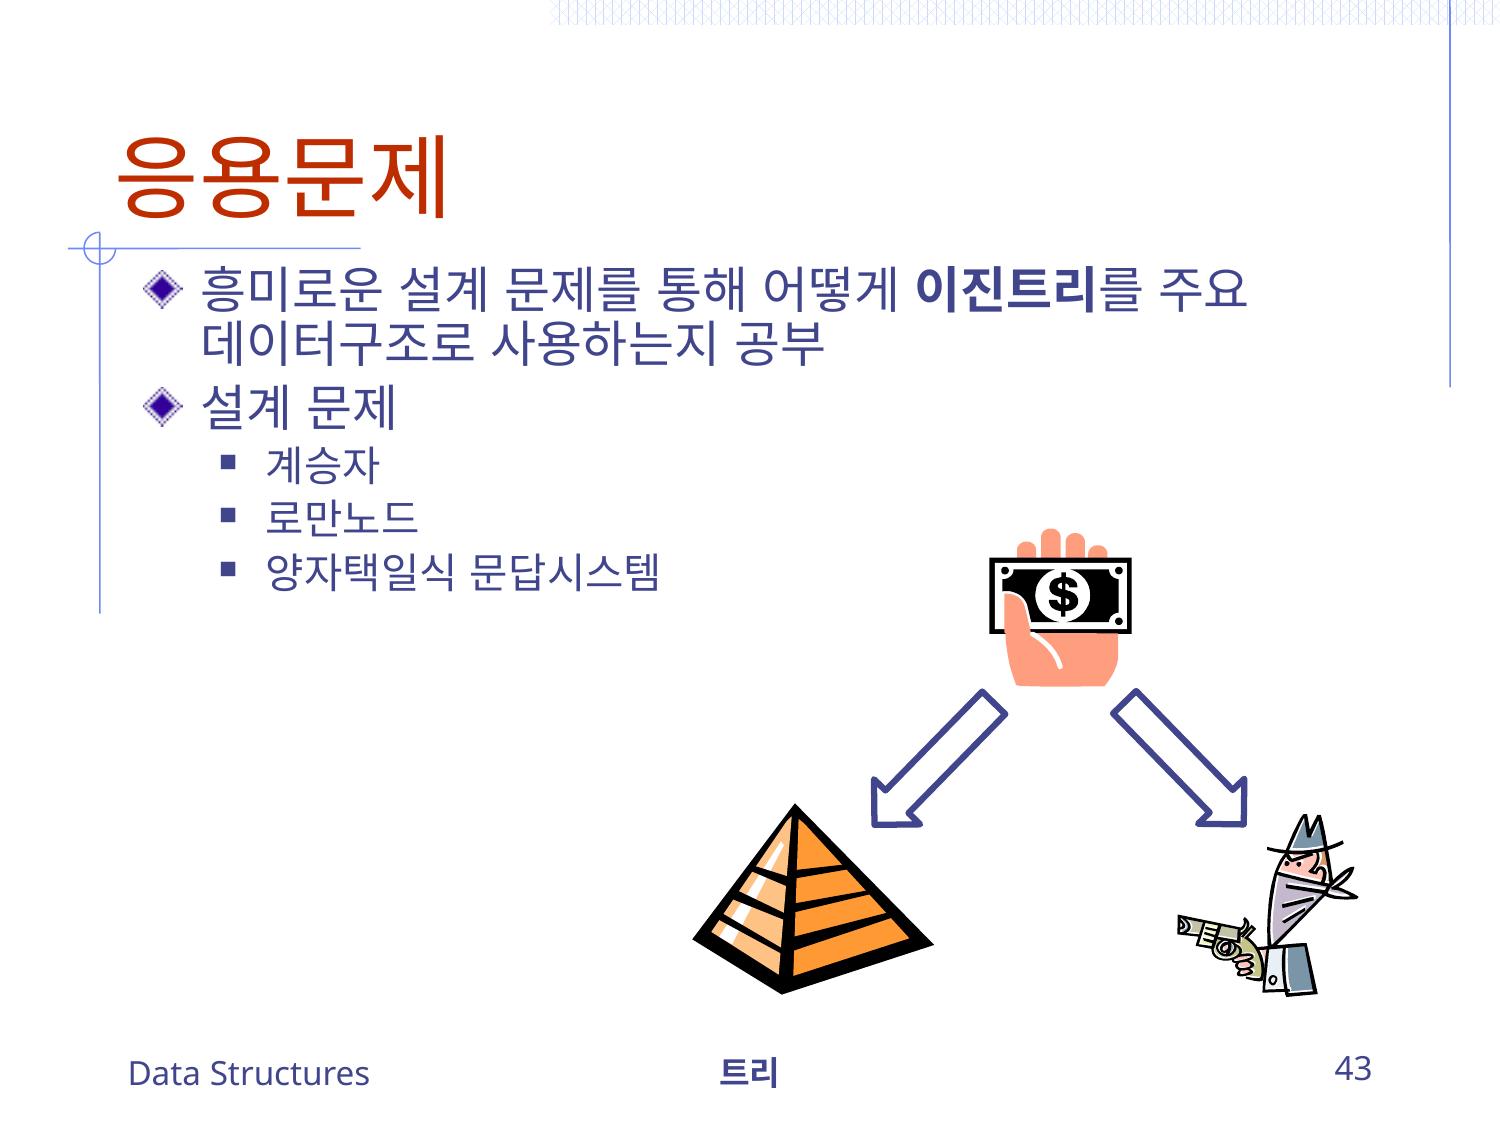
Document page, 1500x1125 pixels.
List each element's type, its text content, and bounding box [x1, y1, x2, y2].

text_box [1113, 707, 1245, 800]
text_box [960, 503, 1161, 700]
list 흥미로운 설계 문제를 통해 어떻게 이진트리를 주요 데이터구조로 사용하는지 공부 설계 문제 계승자 로만노드 양자택일식 문답시스템 [128, 257, 1355, 669]
slide_number 43 [1074, 1024, 1388, 1101]
title 응용문제 [99, 49, 1376, 238]
text_box [873, 707, 1006, 801]
picture [143, 387, 183, 427]
picture [143, 270, 183, 309]
footer 트리 [512, 1024, 988, 1101]
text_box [1196, 801, 1360, 990]
slide_number Data Structures [112, 1024, 512, 1101]
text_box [691, 803, 935, 995]
